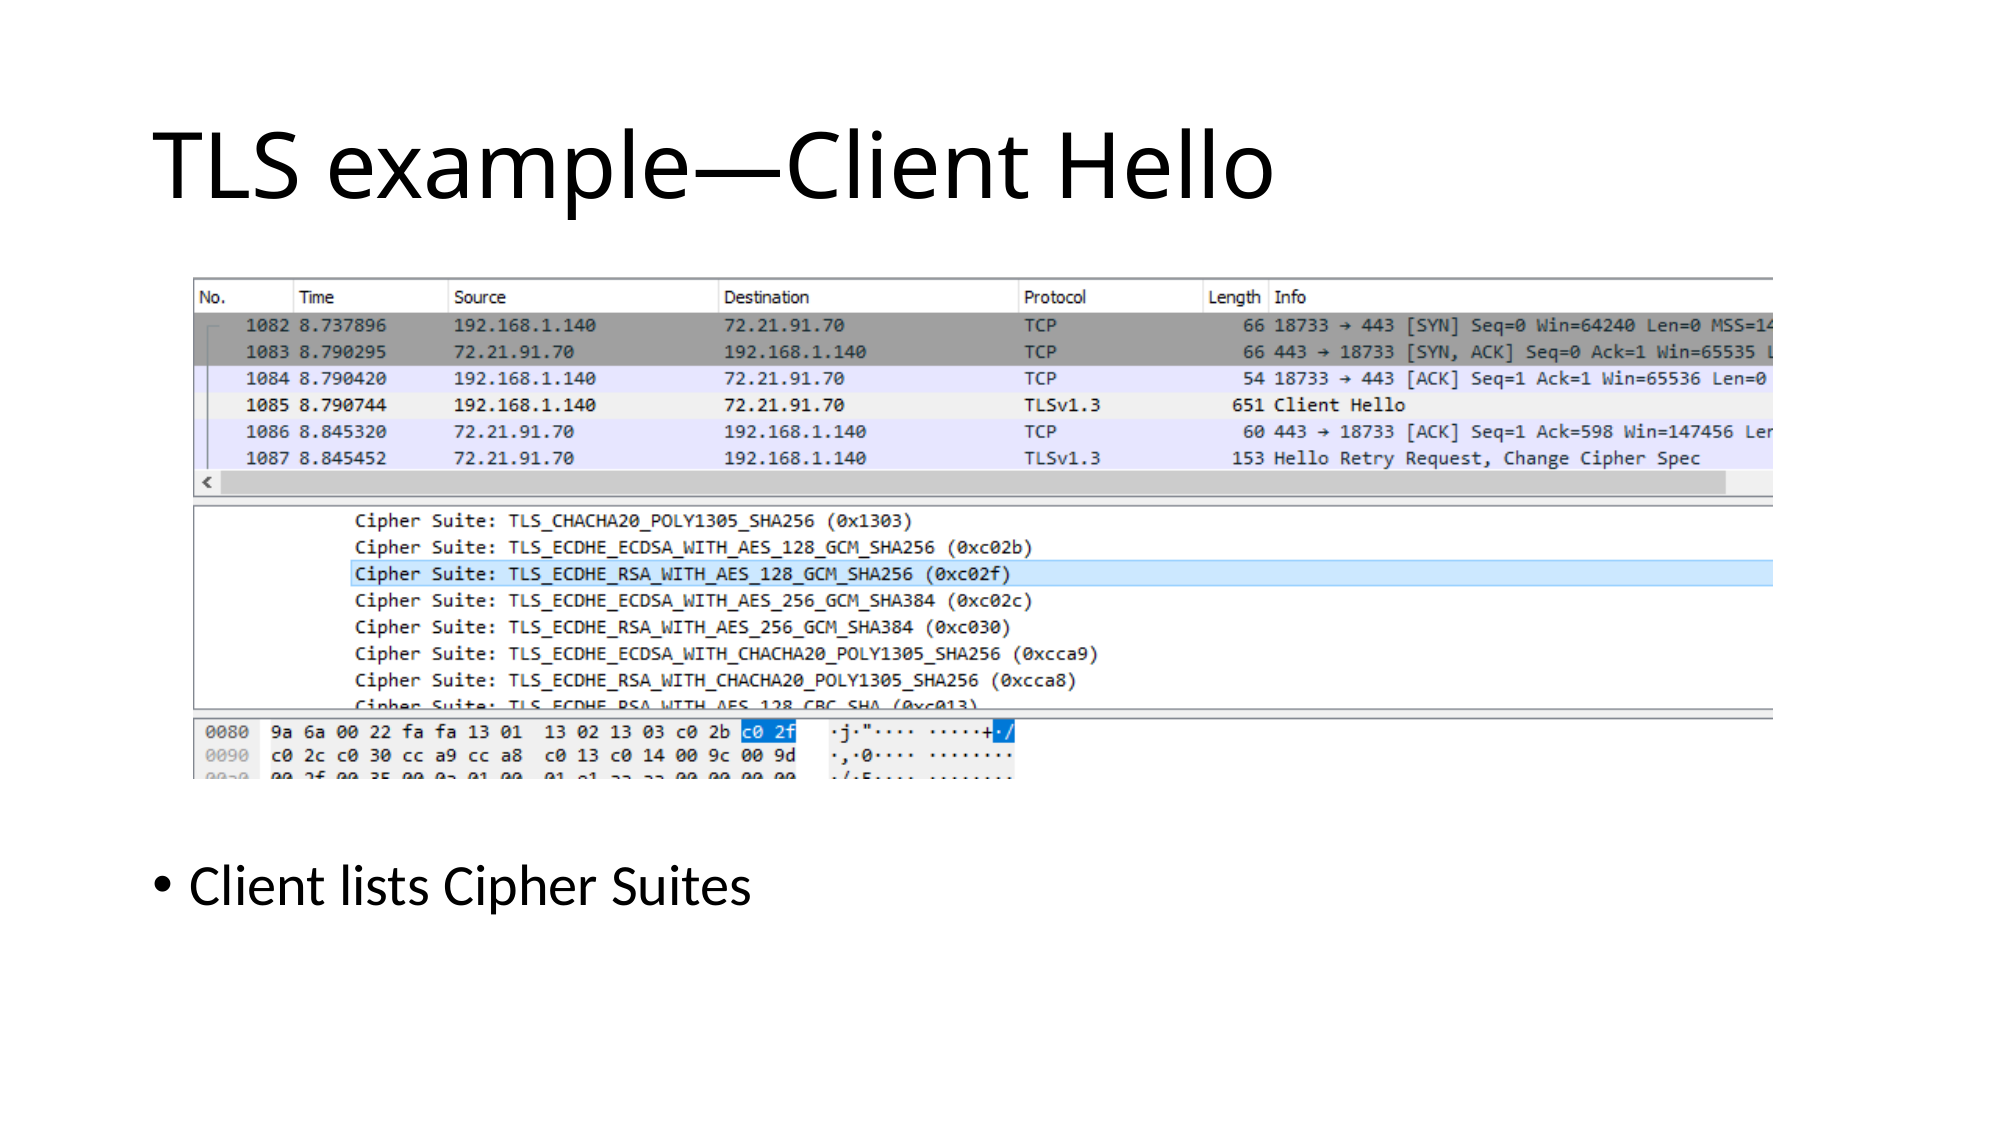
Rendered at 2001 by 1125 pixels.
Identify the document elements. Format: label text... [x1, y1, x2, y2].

list Client lists Cipher Suites [137, 847, 847, 947]
picture [193, 277, 1773, 779]
title TLS example—Client Hello [137, 59, 1863, 278]
